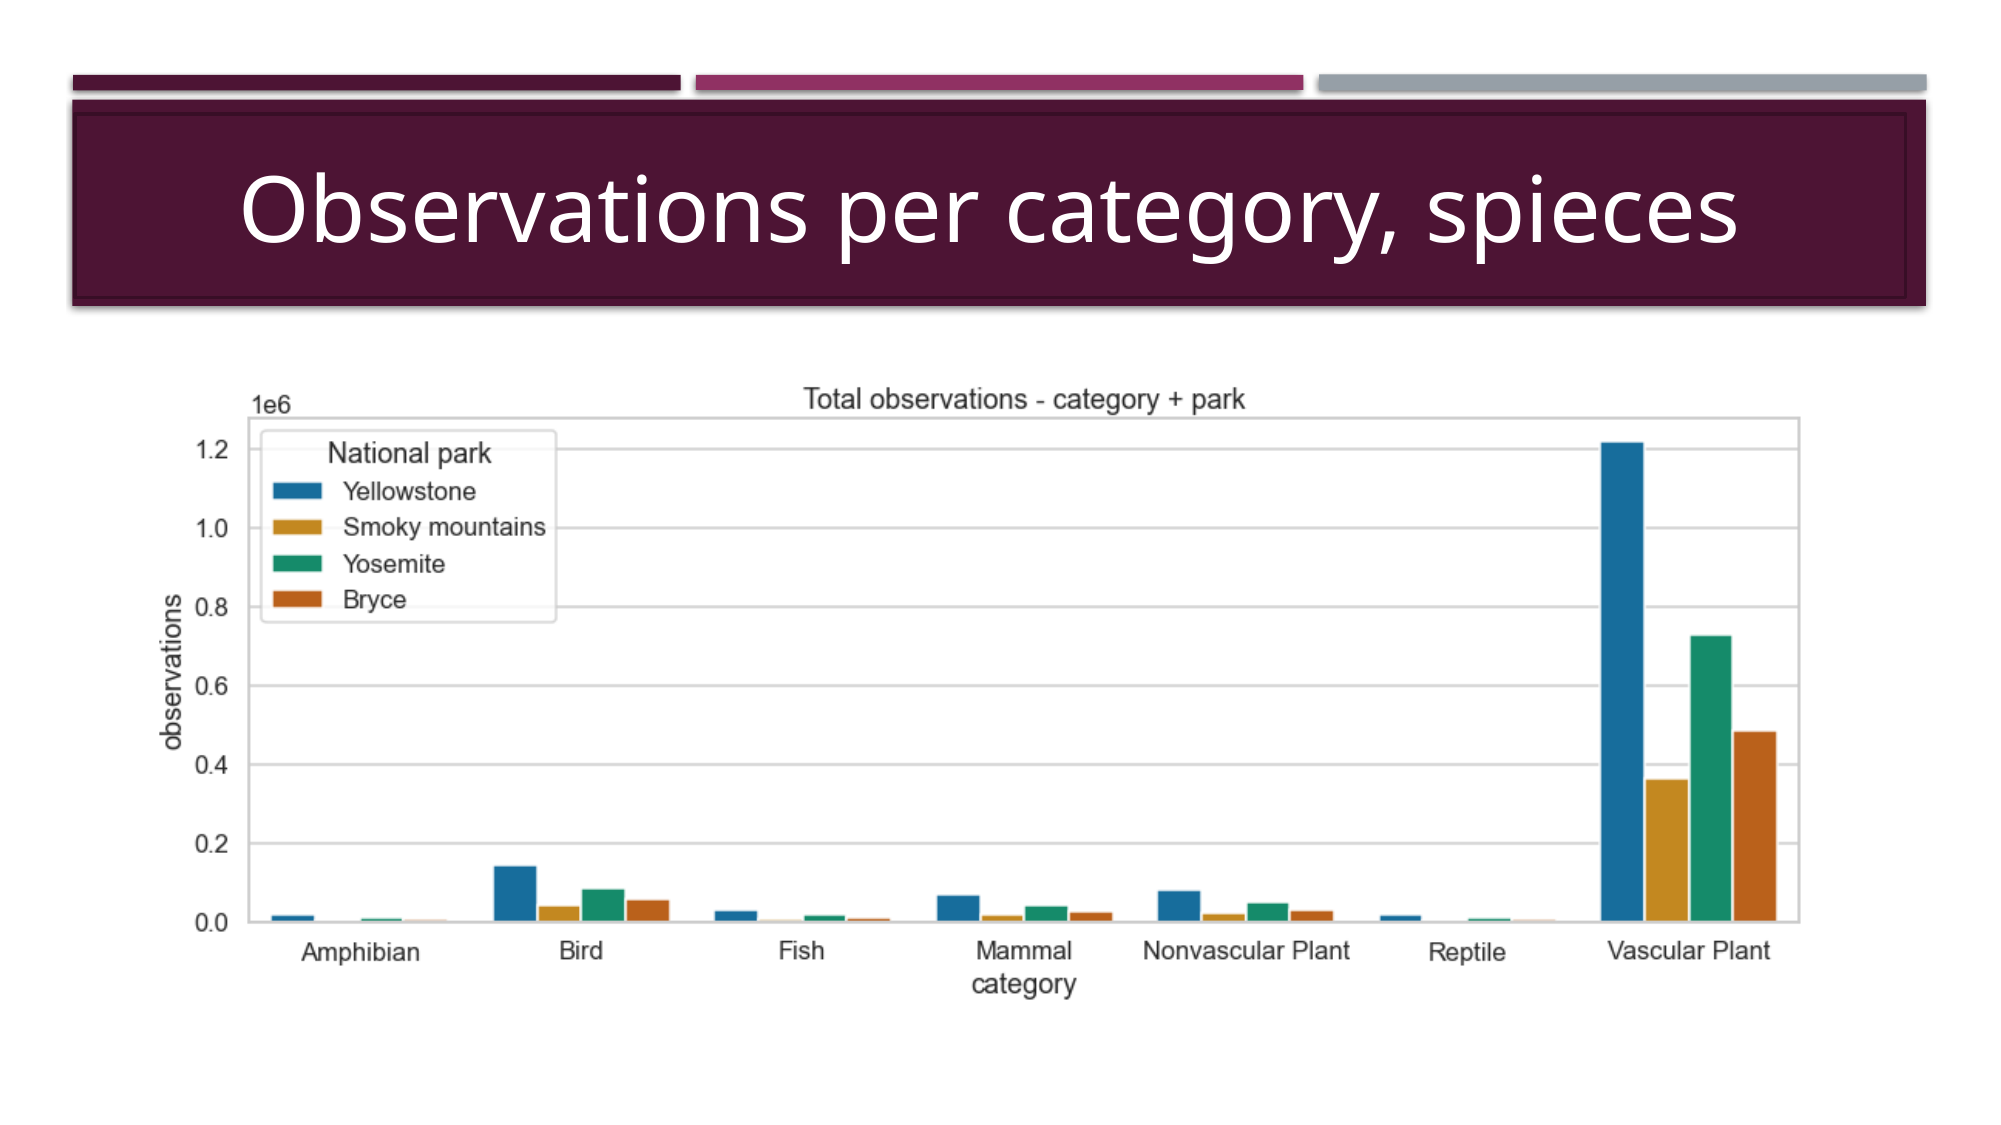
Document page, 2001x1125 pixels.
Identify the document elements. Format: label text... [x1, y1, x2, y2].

text_box Observations per category, spieces [73, 112, 1907, 299]
picture [0, 338, 2000, 1012]
